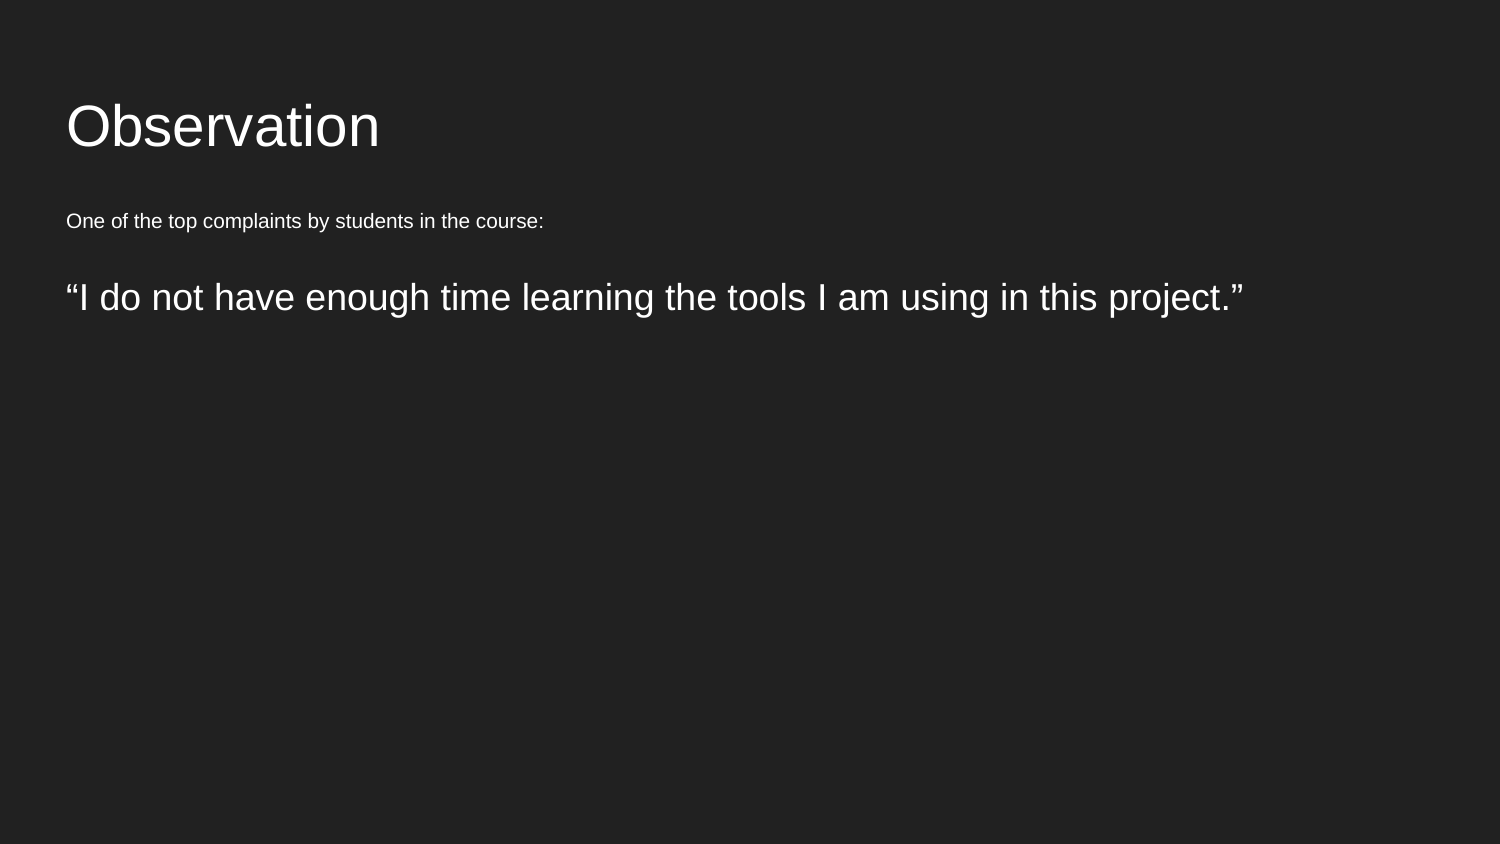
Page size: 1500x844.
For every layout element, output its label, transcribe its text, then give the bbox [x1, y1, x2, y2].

title Observation [51, 72, 1449, 167]
list One of the top complaints by students in the course: “I do not have enough time learning the tools I am using in this project.” [51, 189, 1449, 750]
